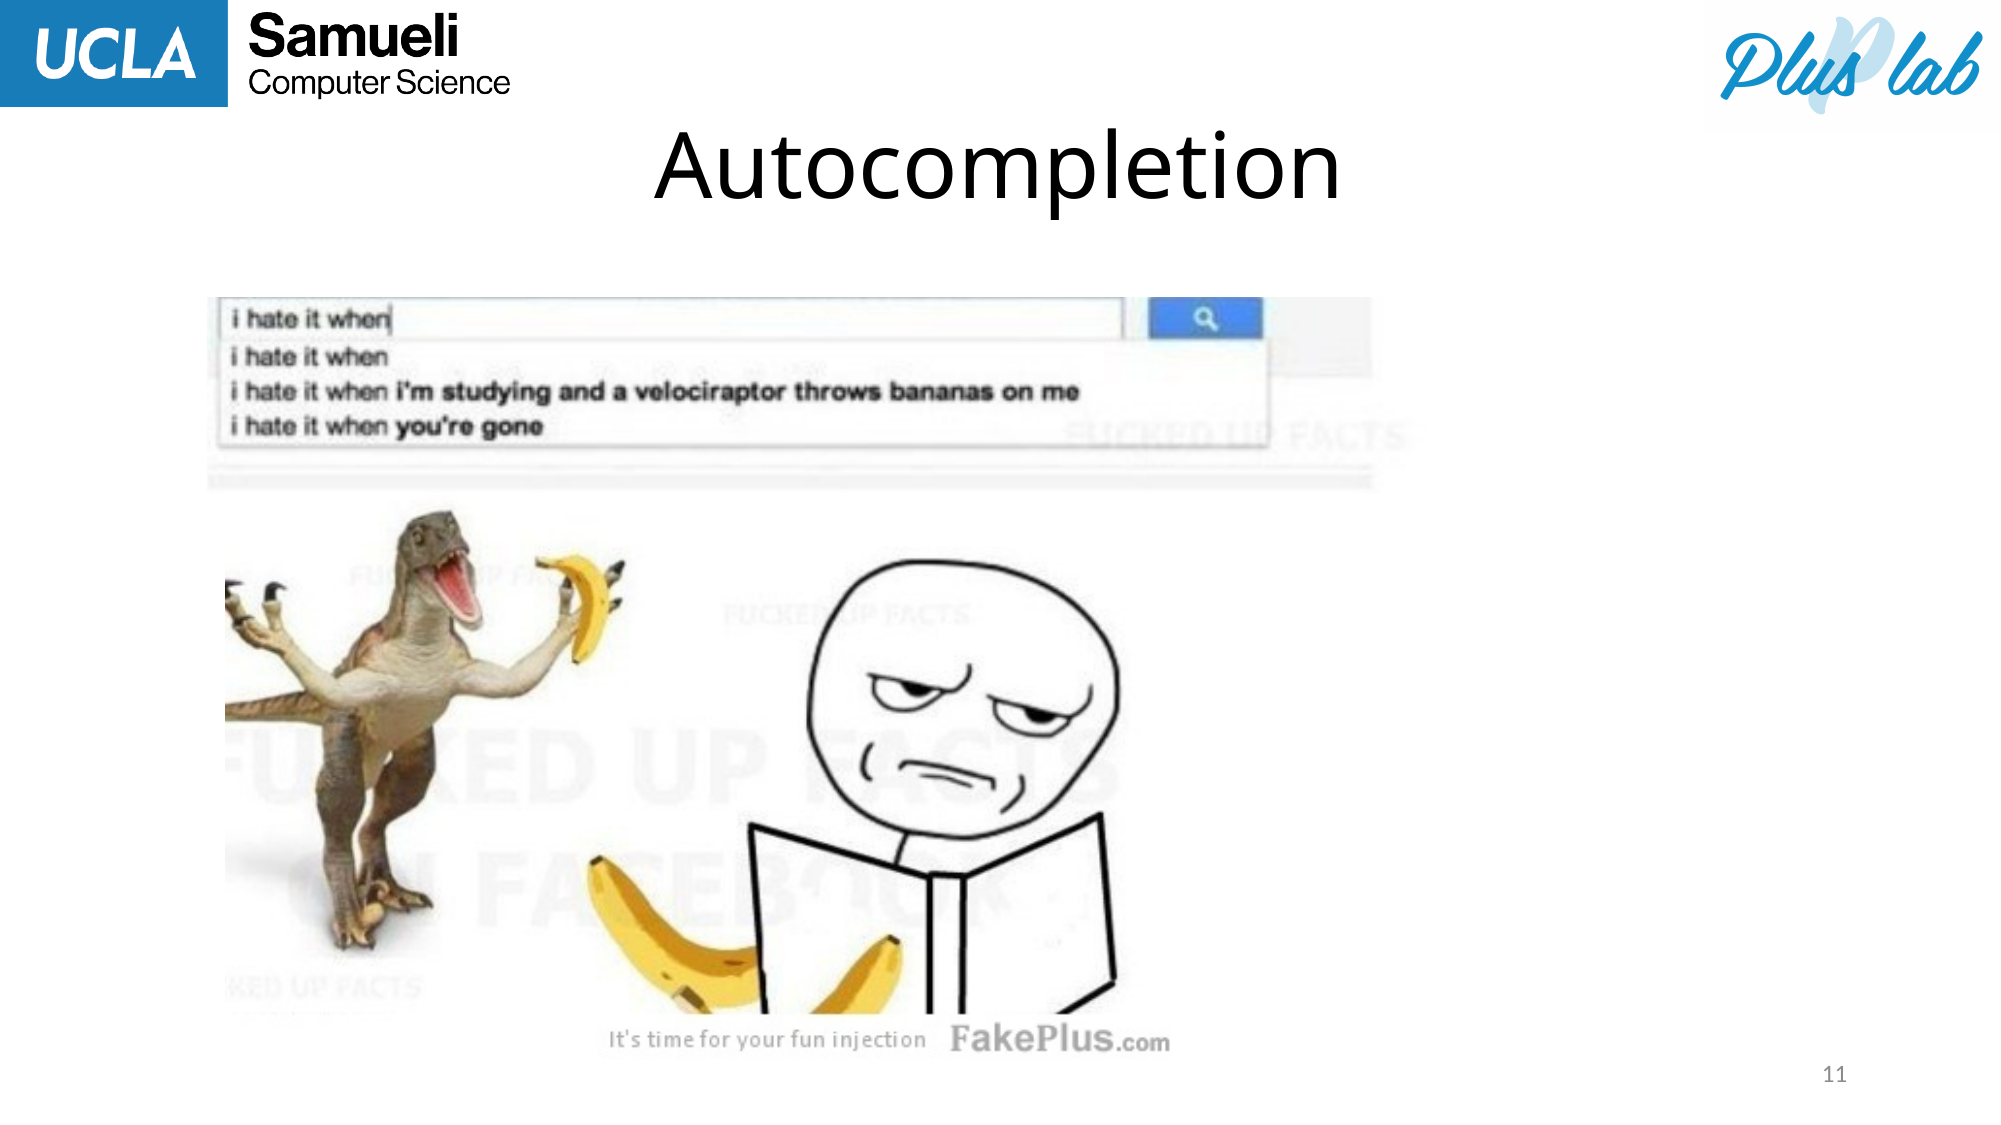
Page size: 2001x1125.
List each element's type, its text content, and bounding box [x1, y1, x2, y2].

picture [0, 0, 510, 107]
picture [1703, 0, 2000, 132]
picture [206, 297, 1545, 1065]
slide_number 11 [1412, 1042, 1863, 1103]
title Autocompletion [137, 59, 1863, 278]
